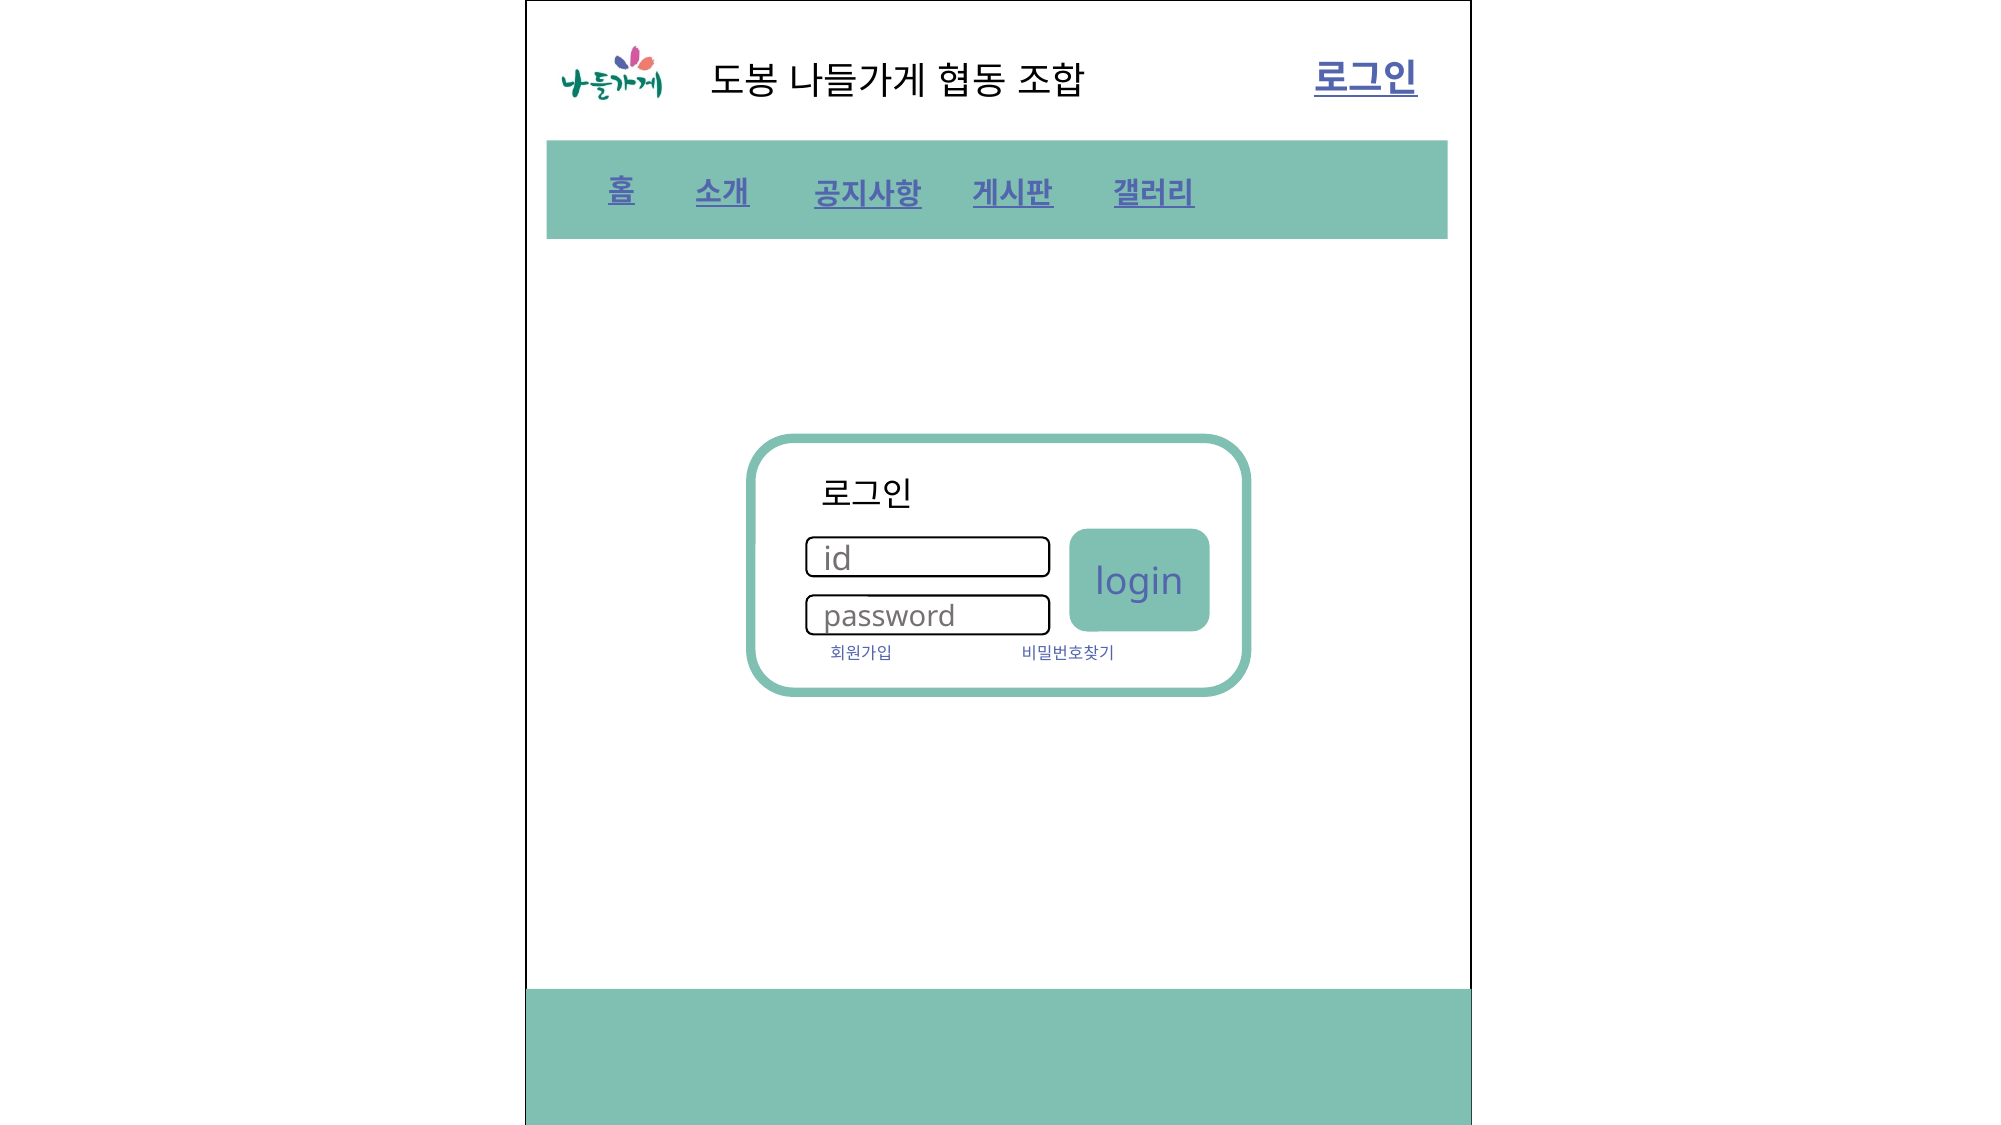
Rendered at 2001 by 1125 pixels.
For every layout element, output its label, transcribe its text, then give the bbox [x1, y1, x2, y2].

text_box password [805, 594, 1051, 636]
picture [546, 11, 677, 142]
text_box 로그인 [1283, 34, 1449, 119]
text_box [749, 437, 1248, 694]
text_box [525, 0, 1472, 988]
text_box 게시판 [937, 155, 1078, 229]
text_box 로그인 [806, 465, 972, 521]
text_box 회원가입 [815, 635, 985, 671]
text_box id [805, 536, 1051, 578]
text_box 공지사항 [792, 156, 937, 229]
text_box 도봉 나들가게 협동 조합 [695, 49, 1102, 110]
text_box 소개 [647, 154, 799, 228]
text_box 비밀번호찾기 [1006, 635, 1176, 671]
text_box [525, 988, 1472, 1125]
text_box 갤러리 [1078, 155, 1230, 229]
text_box 홈 [546, 152, 698, 225]
text_box [546, 139, 1449, 240]
text_box login [1069, 528, 1210, 632]
